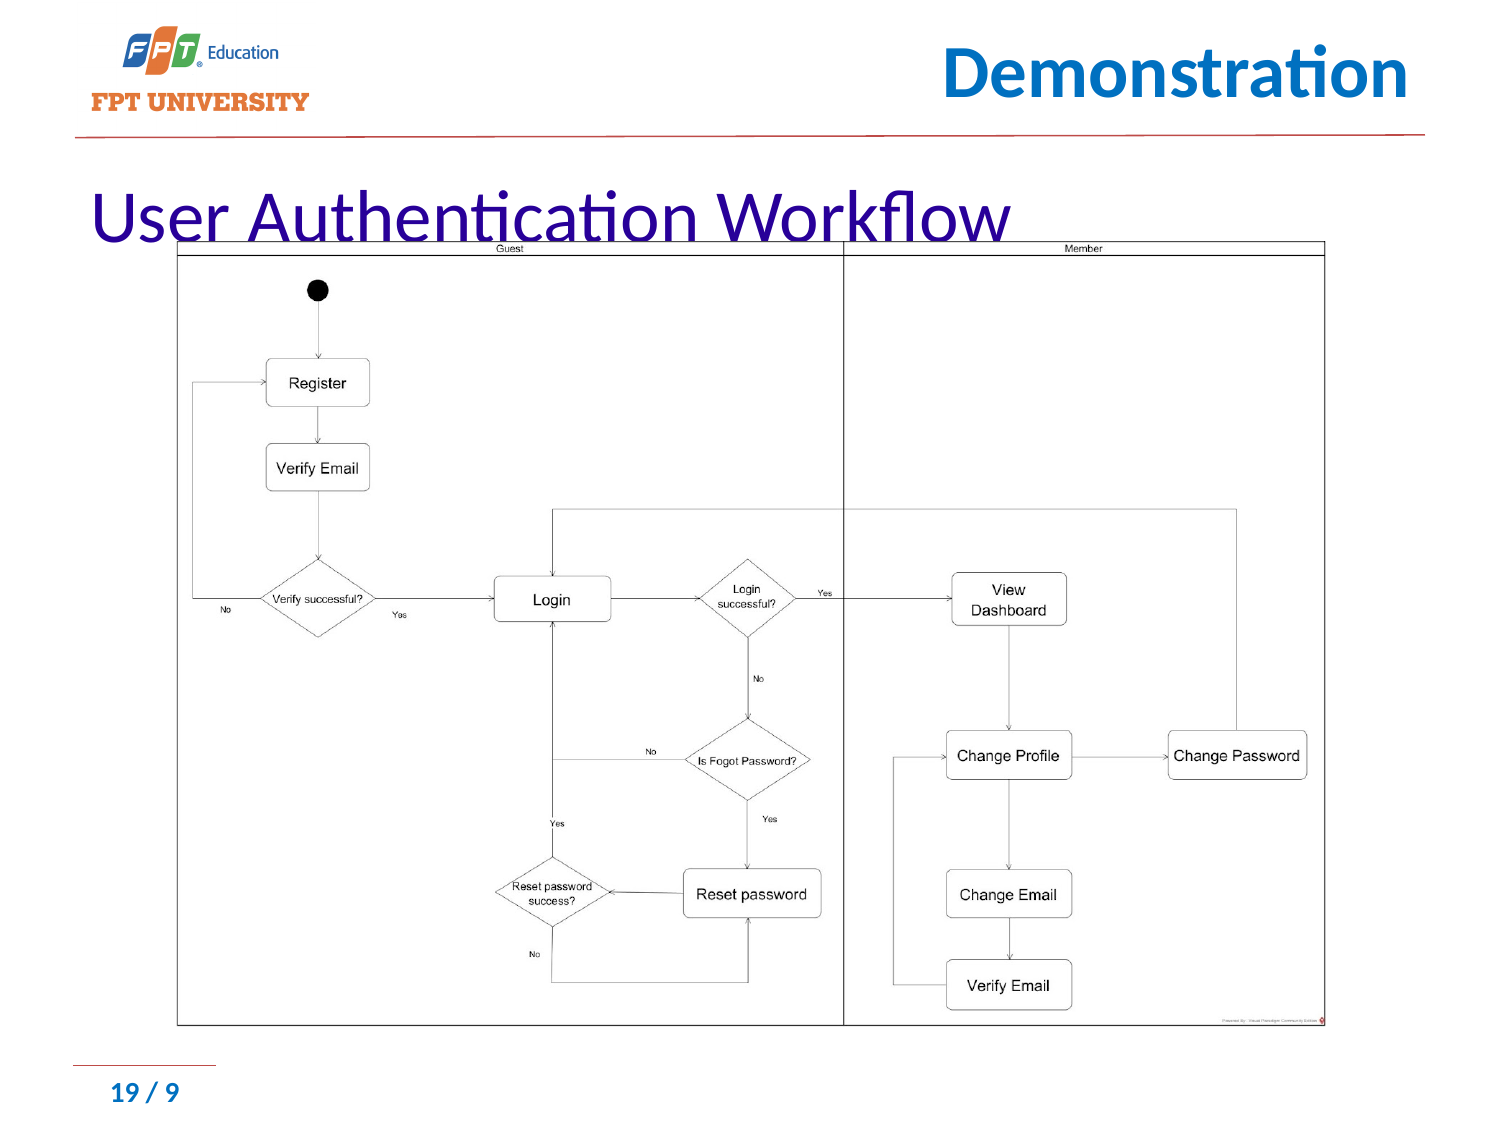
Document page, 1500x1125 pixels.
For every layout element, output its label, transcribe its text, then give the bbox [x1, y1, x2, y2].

title Demonstration [315, 0, 1425, 135]
picture [175, 240, 1326, 1028]
picture [77, 2, 315, 133]
list User Authentication Workflow [75, 160, 1425, 1047]
